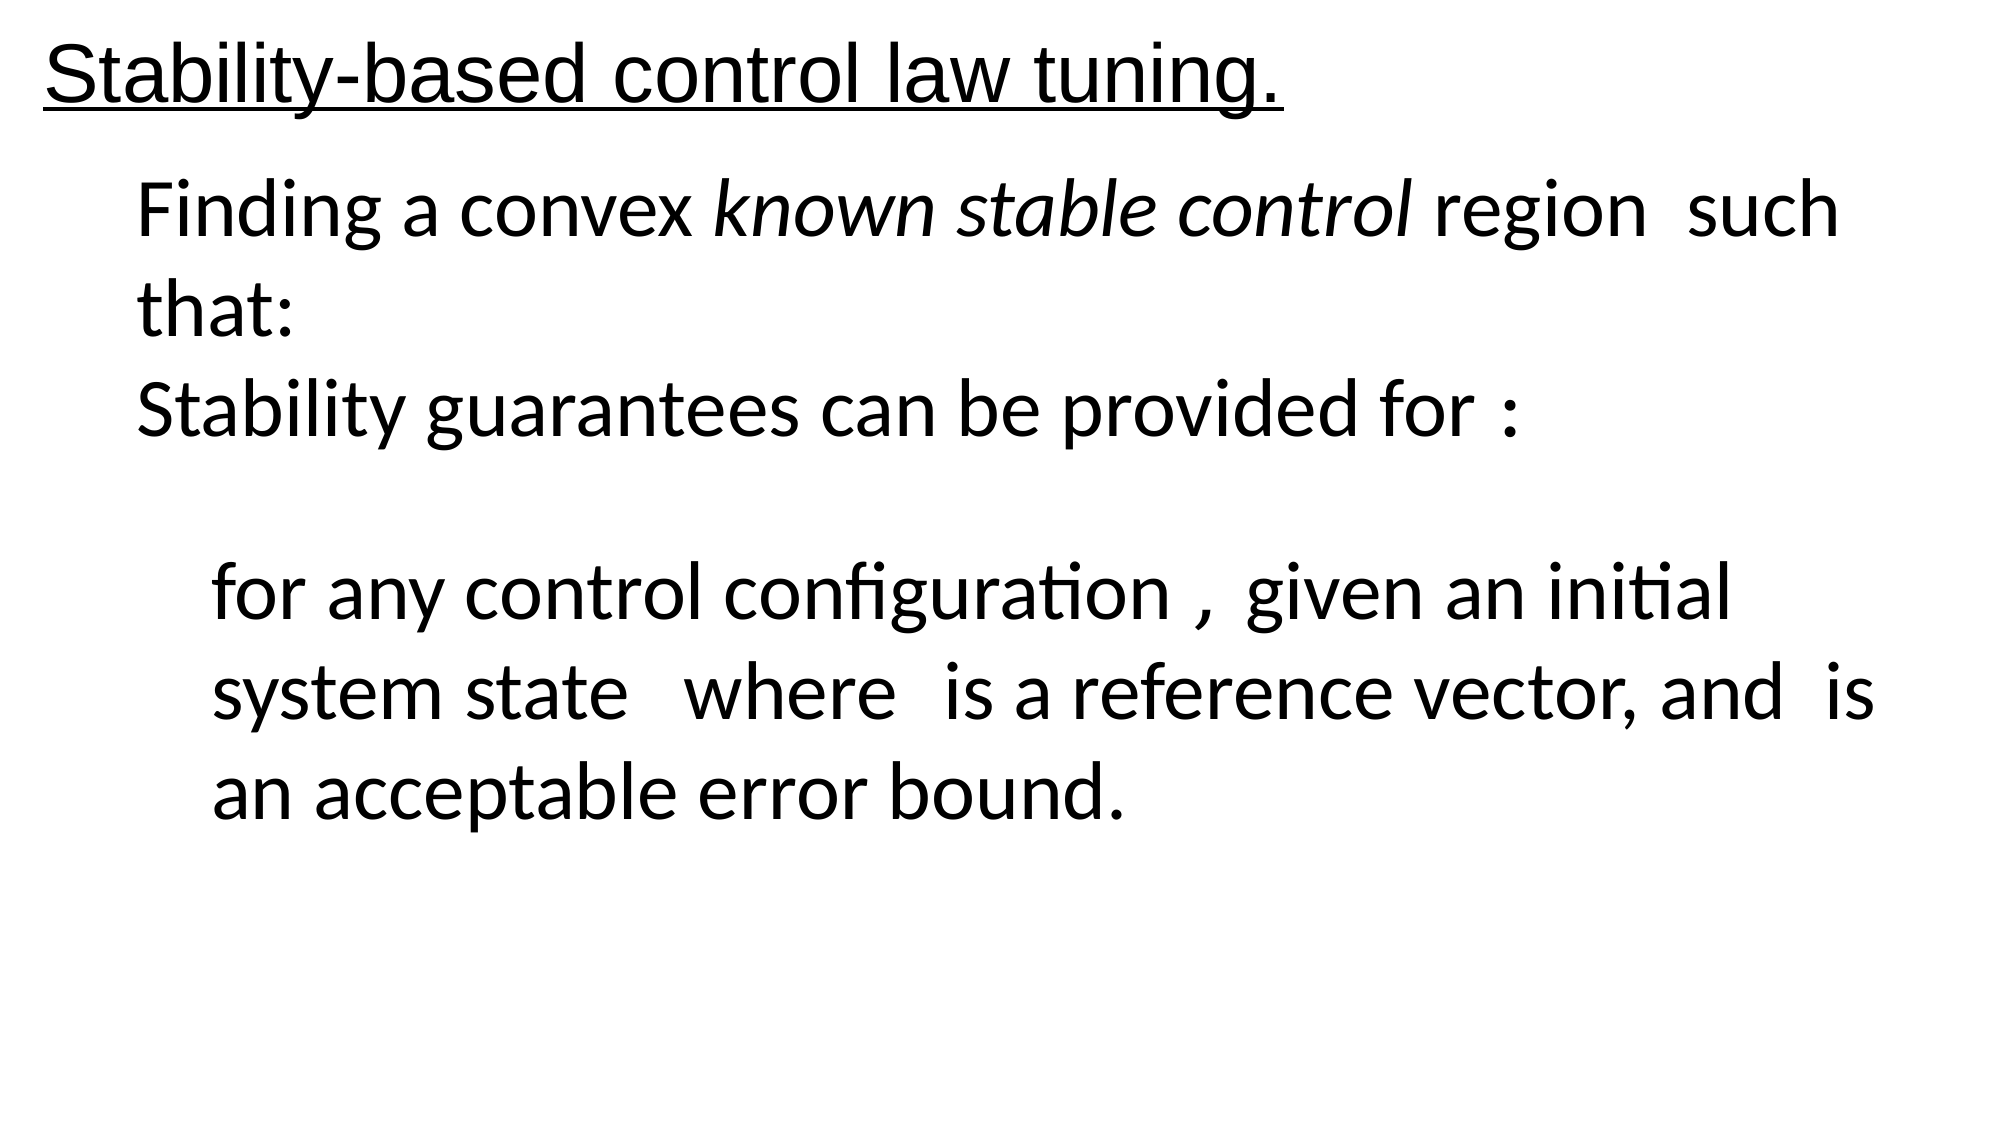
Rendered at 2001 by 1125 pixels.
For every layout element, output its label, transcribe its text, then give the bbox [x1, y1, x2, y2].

text_box Stability-based control law tuning. [28, 11, 1857, 126]
